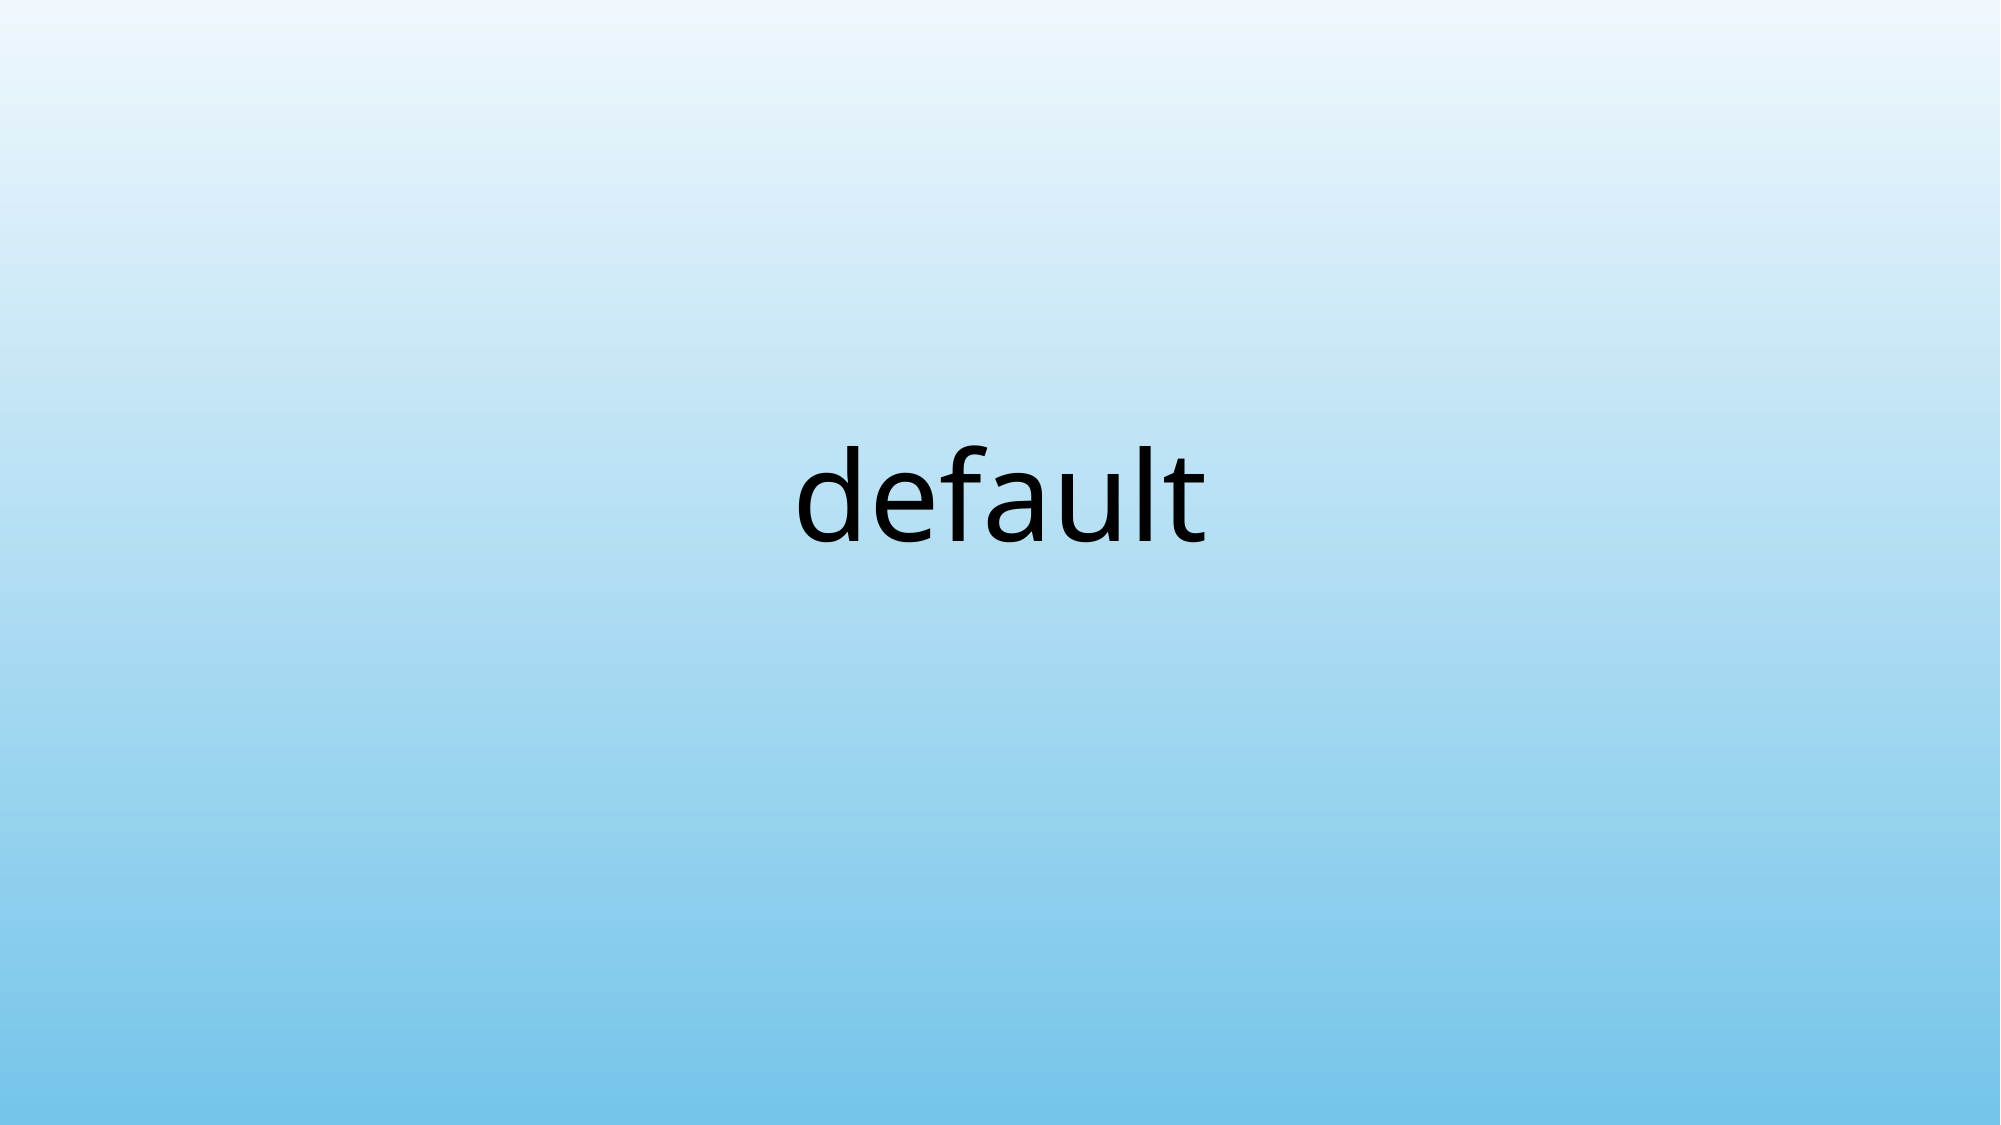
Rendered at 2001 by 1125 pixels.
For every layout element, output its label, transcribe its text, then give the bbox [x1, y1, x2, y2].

title default [249, 184, 1750, 576]
